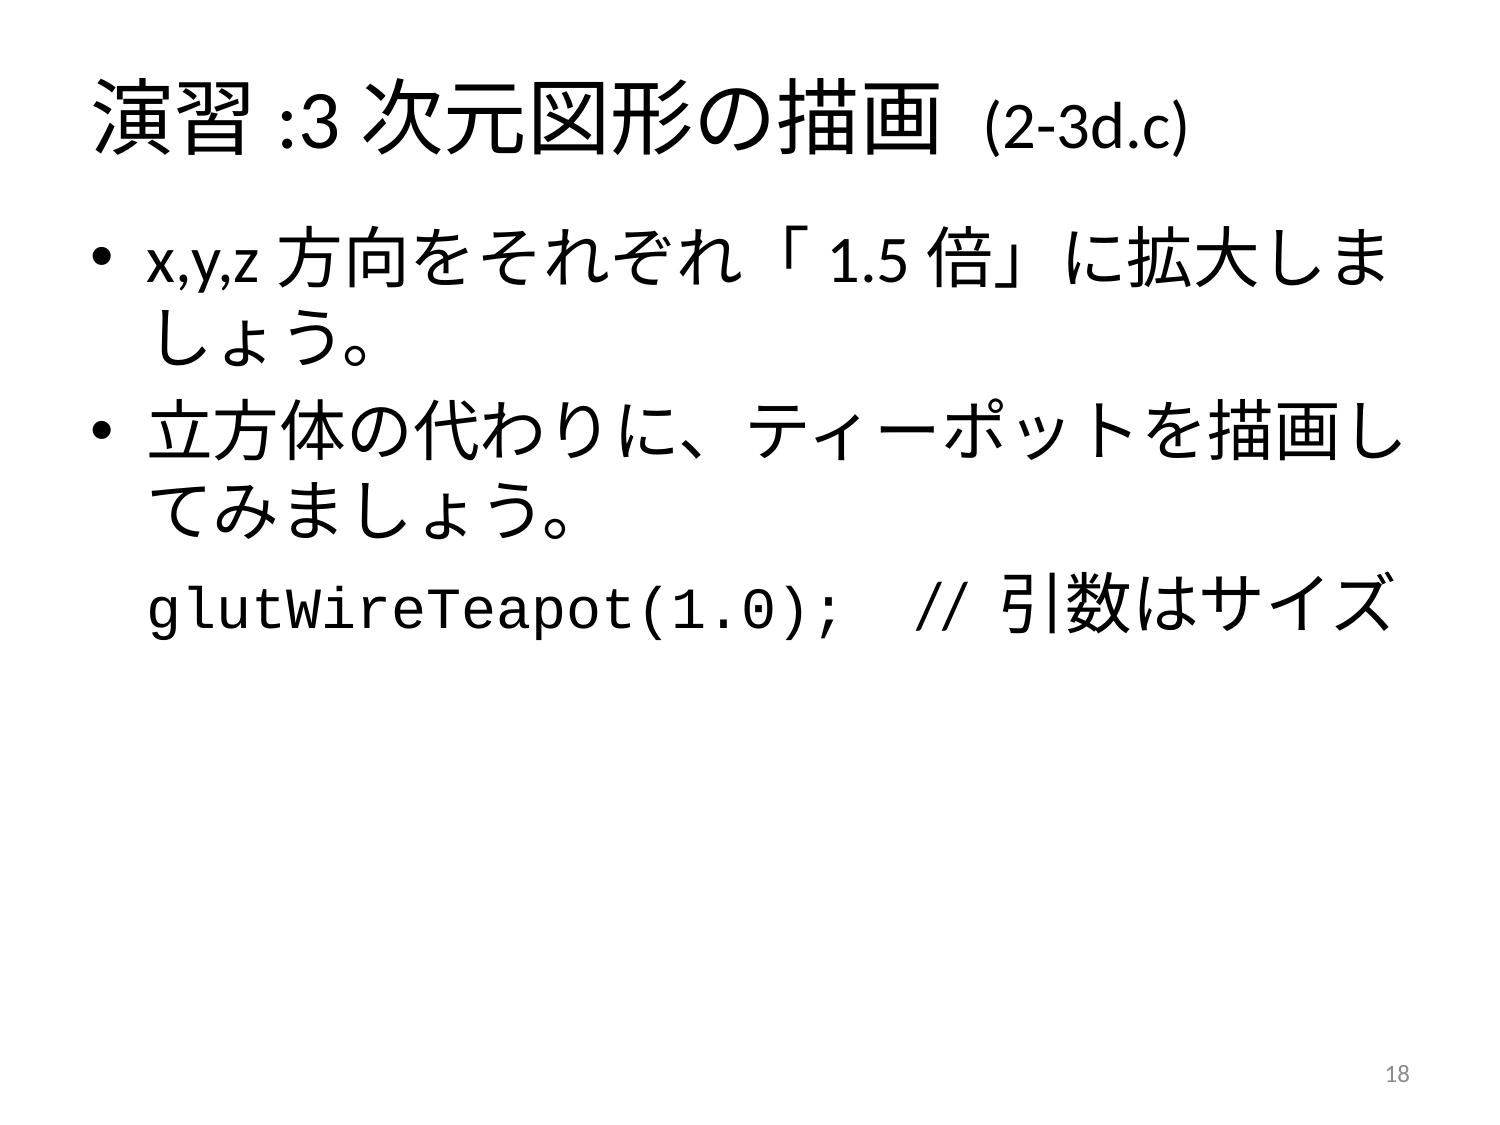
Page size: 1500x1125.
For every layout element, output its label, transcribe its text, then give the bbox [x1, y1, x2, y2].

list x,y,z方向をそれぞれ「1.5倍」に拡大しましょう。 立方体の代わりに、ティーポットを描画してみましょう。 glutWireTeapot(1.0); // 引数はサイズ [74, 207, 1426, 1036]
title 演習:3次元図形の描画 (2-3d.c) [74, 44, 1426, 185]
slide_number 17 [1074, 1042, 1425, 1103]
